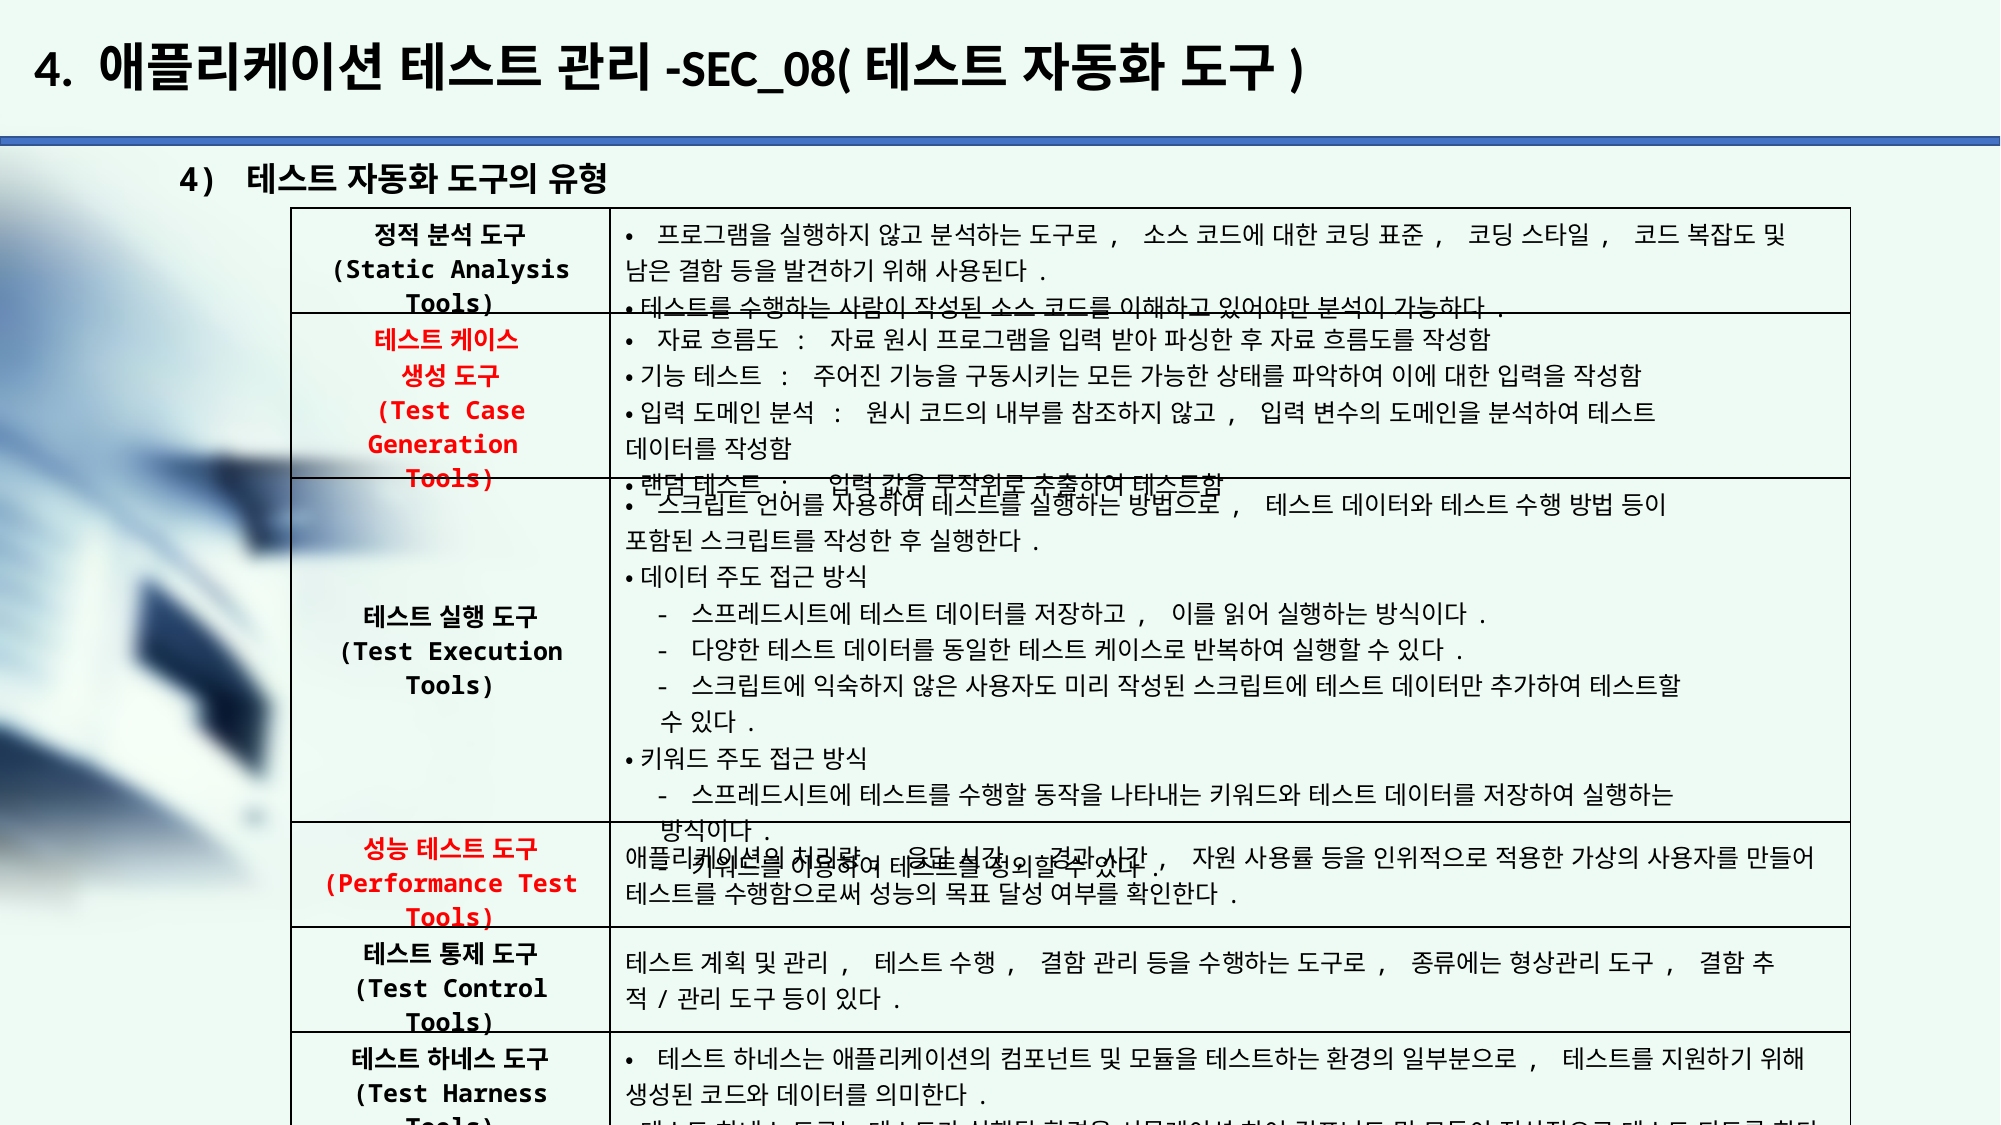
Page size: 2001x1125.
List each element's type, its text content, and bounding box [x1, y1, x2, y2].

table_cell 테스트 계획 및 관리, 테스트 수행, 결함 관리 등을 수행하는 도구로, 종류에는 형상관리 도구, 결함 추적/관리 도구 등이 있다. [611, 928, 1850, 1031]
title 4. 애플리케이션 테스트 관리-SEC_08(테스트 자동화 도구) [19, 14, 1969, 126]
text_box 4) 테스트 자동화 도구의 유형 [163, 130, 1922, 505]
table_cell 테스트 통제 도구 (Test Control Tools) [292, 928, 609, 1031]
table_cell 테스트 케이스 생성 도구 (Test Case Generation Tools) [292, 314, 609, 477]
table_header 정적 분석 도구 (Static Analysis Tools) [292, 209, 609, 312]
table_cell •테스트 하네스는 애플리케이션의 컴포넌트 및 모듈을 테스트하는 환경의 일부분으로, 테스트를 지원하기 위해 생성된 코드와 데이터를 의미한다. •테스트 하네스 도구는 테스트가 실행될 환경을 시뮬레이션 하여 컴포넌트 및 모듈이 정상적으로 테스트 되도록 한다. [611, 1033, 1850, 1125]
table_cell 테스트 실행 도구 (Test Execution Tools) [292, 479, 609, 821]
table_cell 성능 테스트 도구 (Performance Test Tools) [292, 823, 609, 926]
table_cell •스크립트 언어를 사용하여 테스트를 실행하는 방법으로, 테스트 데이터와 테스트 수행 방법 등이 포함된 스크립트를 작성한 후 실행한다. •데이터 주도 접근 방식 - 스프레드시트에 테스트 데이터를 저장하고, 이를 읽어 실행하는 방식이다. - 다양한 테스트 데이터를 동일한 테스트 케이스로 반복하여 실행할 수 있다. - 스크립트에 익숙하지 않은 사용자도 미리 작성된 스크립트에 테스트 데이터만 추가하여 테스트할 수 있다. •키워드 주도 접근 방식 - 스프레드시트에 테스트를 수행할 동작을 나타내는 키워드와 테스트 데이터를 저장하여 실행하는 방식이다. - 키워드를 이용하여 테스트를 정의할 수 있다. [611, 479, 1850, 821]
table_header •프로그램을 실행하지 않고 분석하는 도구로, 소스 코드에 대한 코딩 표준, 코딩 스타일, 코드 복잡도 및 남은 결함 등을 발견하기 위해 사용된다. •테스트를 수행하는 사람이 작성된 소스 코드를 이해하고 있어야만 분석이 가능하다. [611, 209, 1850, 312]
table_cell •자료 흐름도 : 자료 원시 프로그램을 입력 받아 파싱한 후 자료 흐름도를 작성함 •기능 테스트 : 주어진 기능을 구동시키는 모든 가능한 상태를 파악하여 이에 대한 입력을 작성함 •입력 도메인 분석 : 원시 코드의 내부를 참조하지 않고, 입력 변수의 도메인을 분석하여 테스트 데이터를 작성함 •랜덤 테스트 : 입력 값을 무작위로 추출하여 테스트함 [611, 314, 1850, 477]
picture [1851, 146, 2000, 1125]
table_cell 테스트 하네스 도구 (Test Harness Tools) [292, 1033, 609, 1125]
picture [0, 0, 2000, 136]
picture [0, 146, 290, 1125]
table_cell 애플리케이션의 처리량, 응답 시간, 경과 시간, 자원 사용률 등을 인위적으로 적용한 가상의 사용자를 만들어 테스트를 수행함으로써 성능의 목표 달성 여부를 확인한다. [611, 823, 1850, 926]
